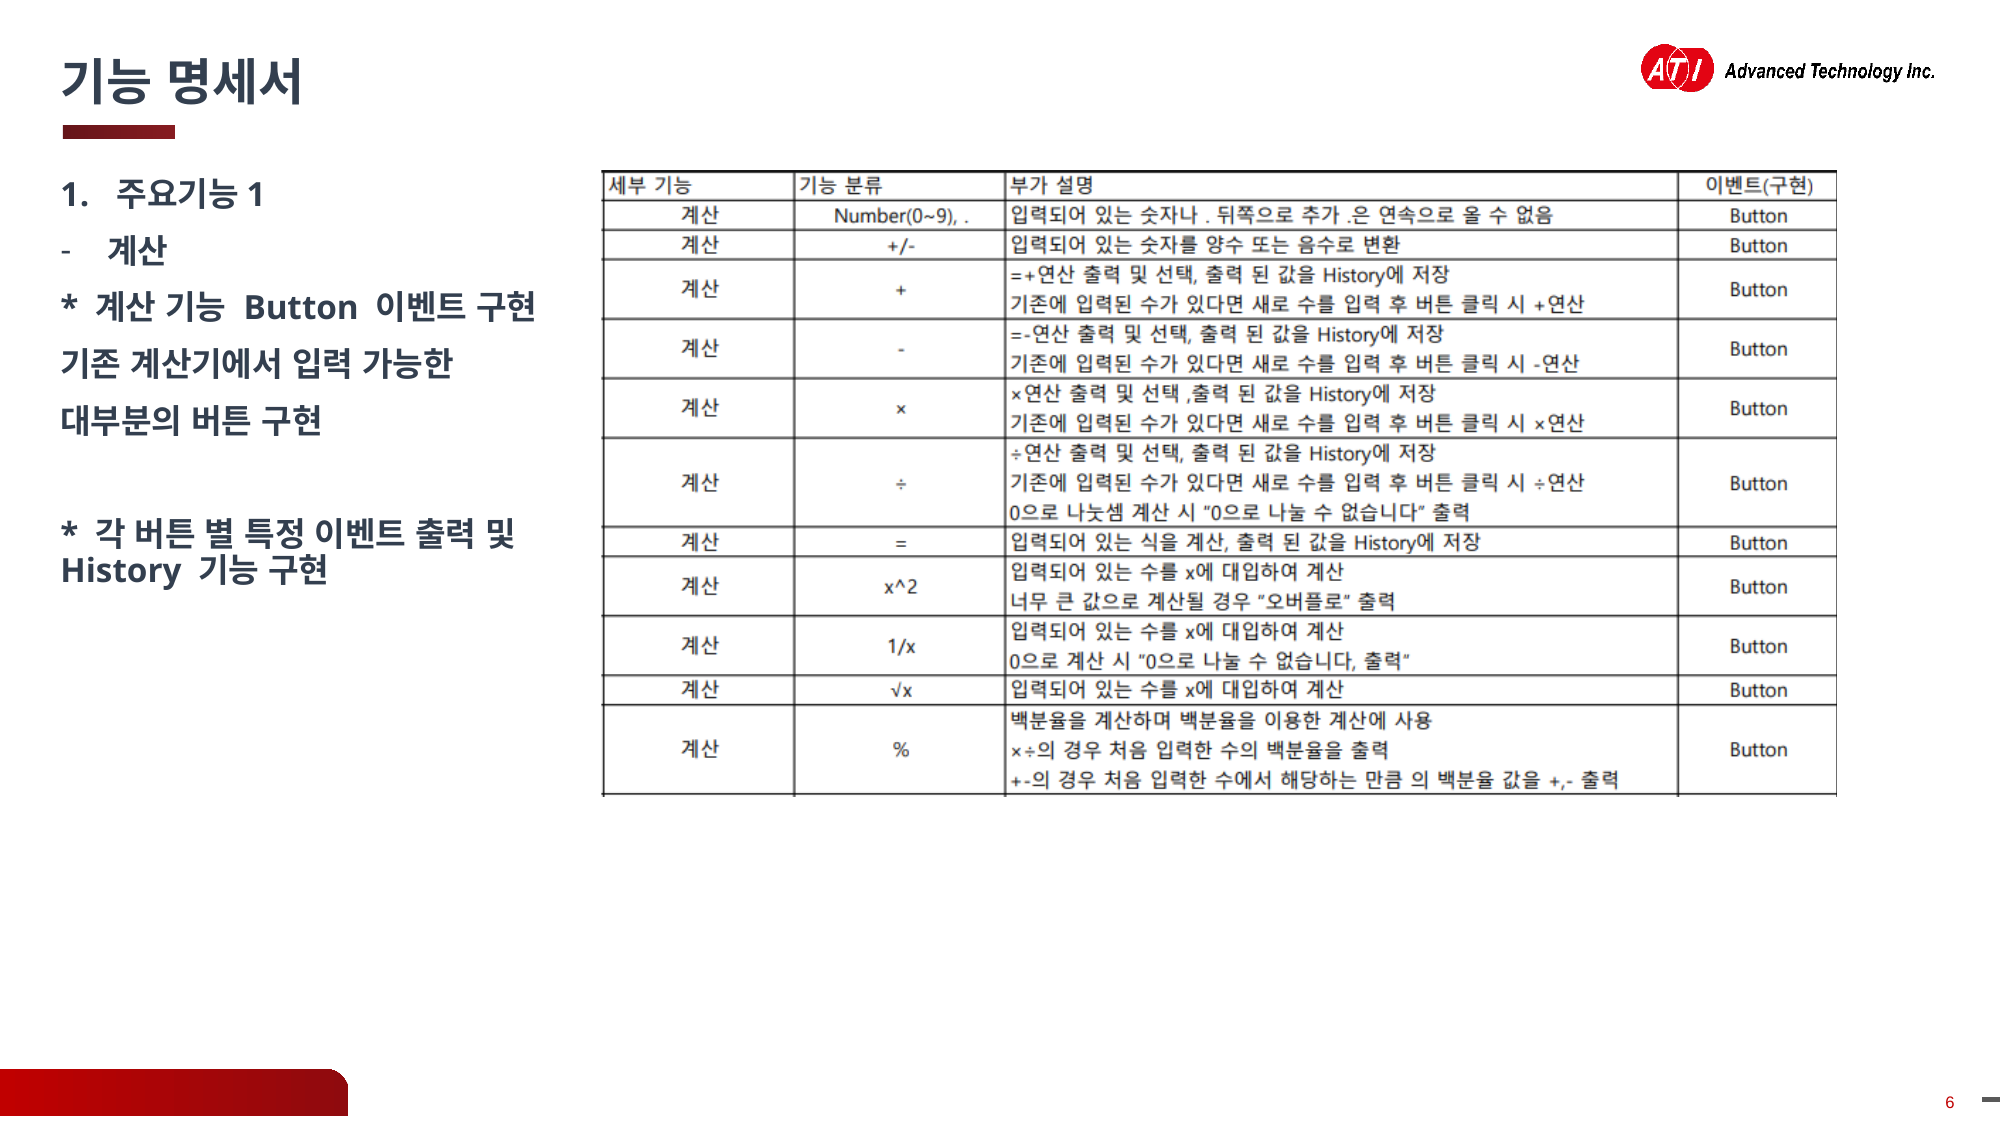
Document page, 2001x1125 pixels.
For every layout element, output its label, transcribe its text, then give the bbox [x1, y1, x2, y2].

list 기능 명세서 [45, 49, 1413, 121]
picture [1641, 44, 1935, 92]
list 주요기능1 계산 * 계산 기능 Button 이벤트 구현 기존 계산기에서 입력 가능한 대부분의 버튼 구현 * 각 버튼 별 특정 이벤트 출력 및 History 기능 구현 [45, 170, 601, 701]
picture [601, 170, 1838, 797]
